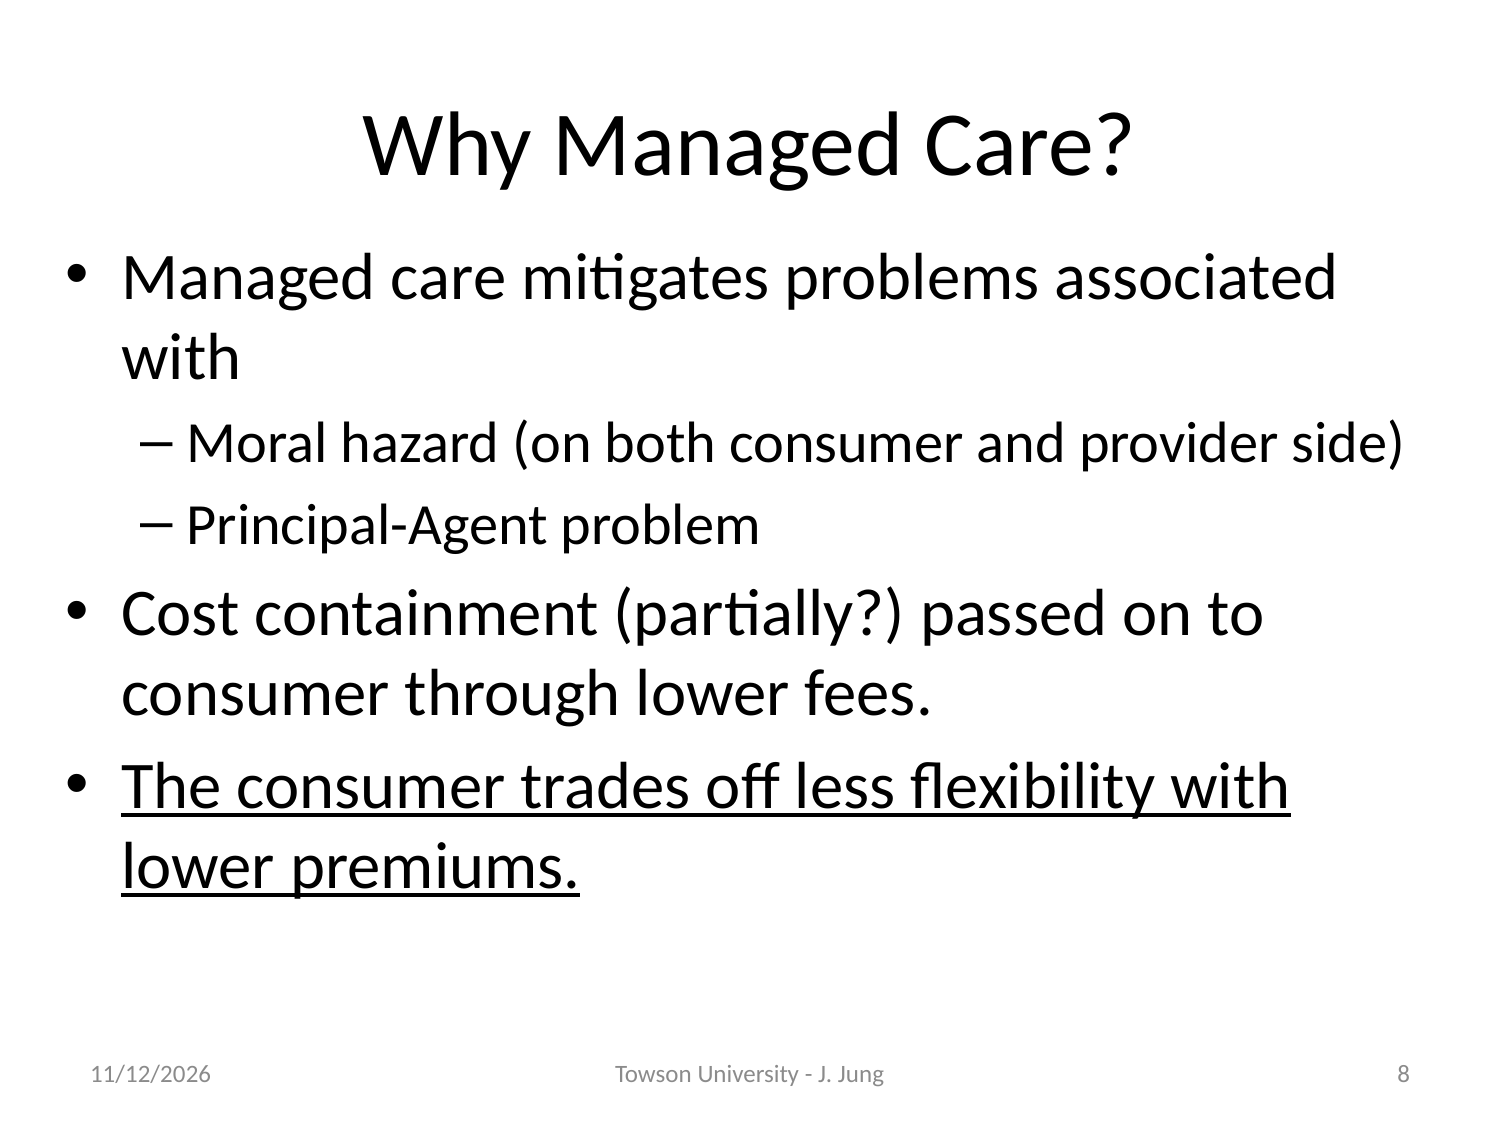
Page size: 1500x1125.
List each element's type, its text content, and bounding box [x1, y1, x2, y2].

list Managed care mitigates problems associated with Moral hazard (on both consumer and provider side) Principal-Agent problem Cost containment (partially?) passed on to consumer through lower fees. The consumer trades off less flexibility with lower premiums. [50, 224, 1450, 1005]
title Why Managed Care? [75, 45, 1425, 224]
footer Towson University - J. Jung [512, 1042, 988, 1103]
slide_number 8 [1074, 1042, 1425, 1103]
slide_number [75, 1042, 425, 1103]
